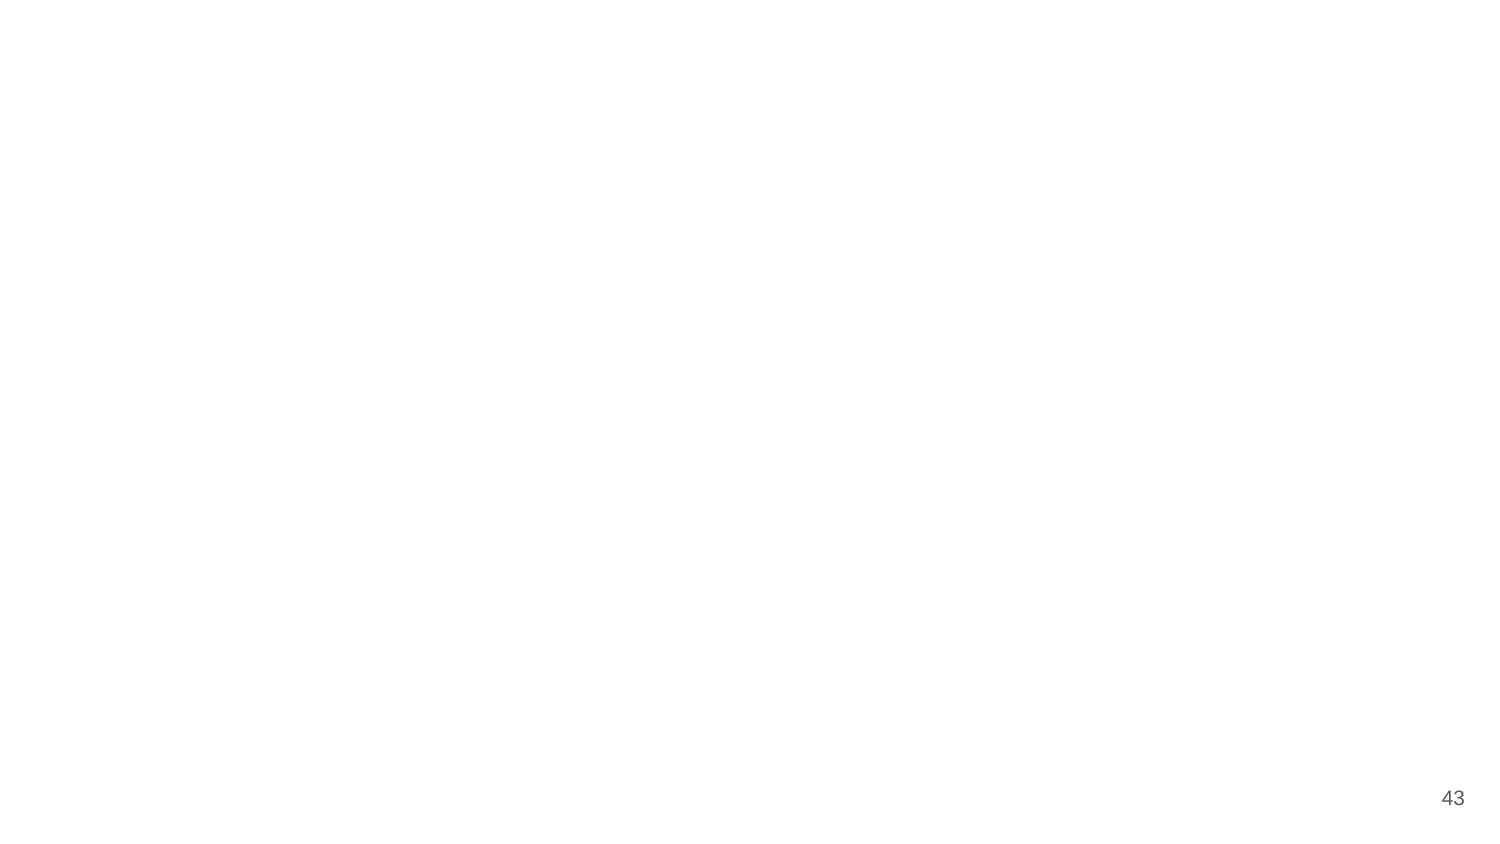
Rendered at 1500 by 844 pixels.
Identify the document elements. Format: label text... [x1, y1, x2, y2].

slide_number ‹#› [1389, 764, 1480, 830]
